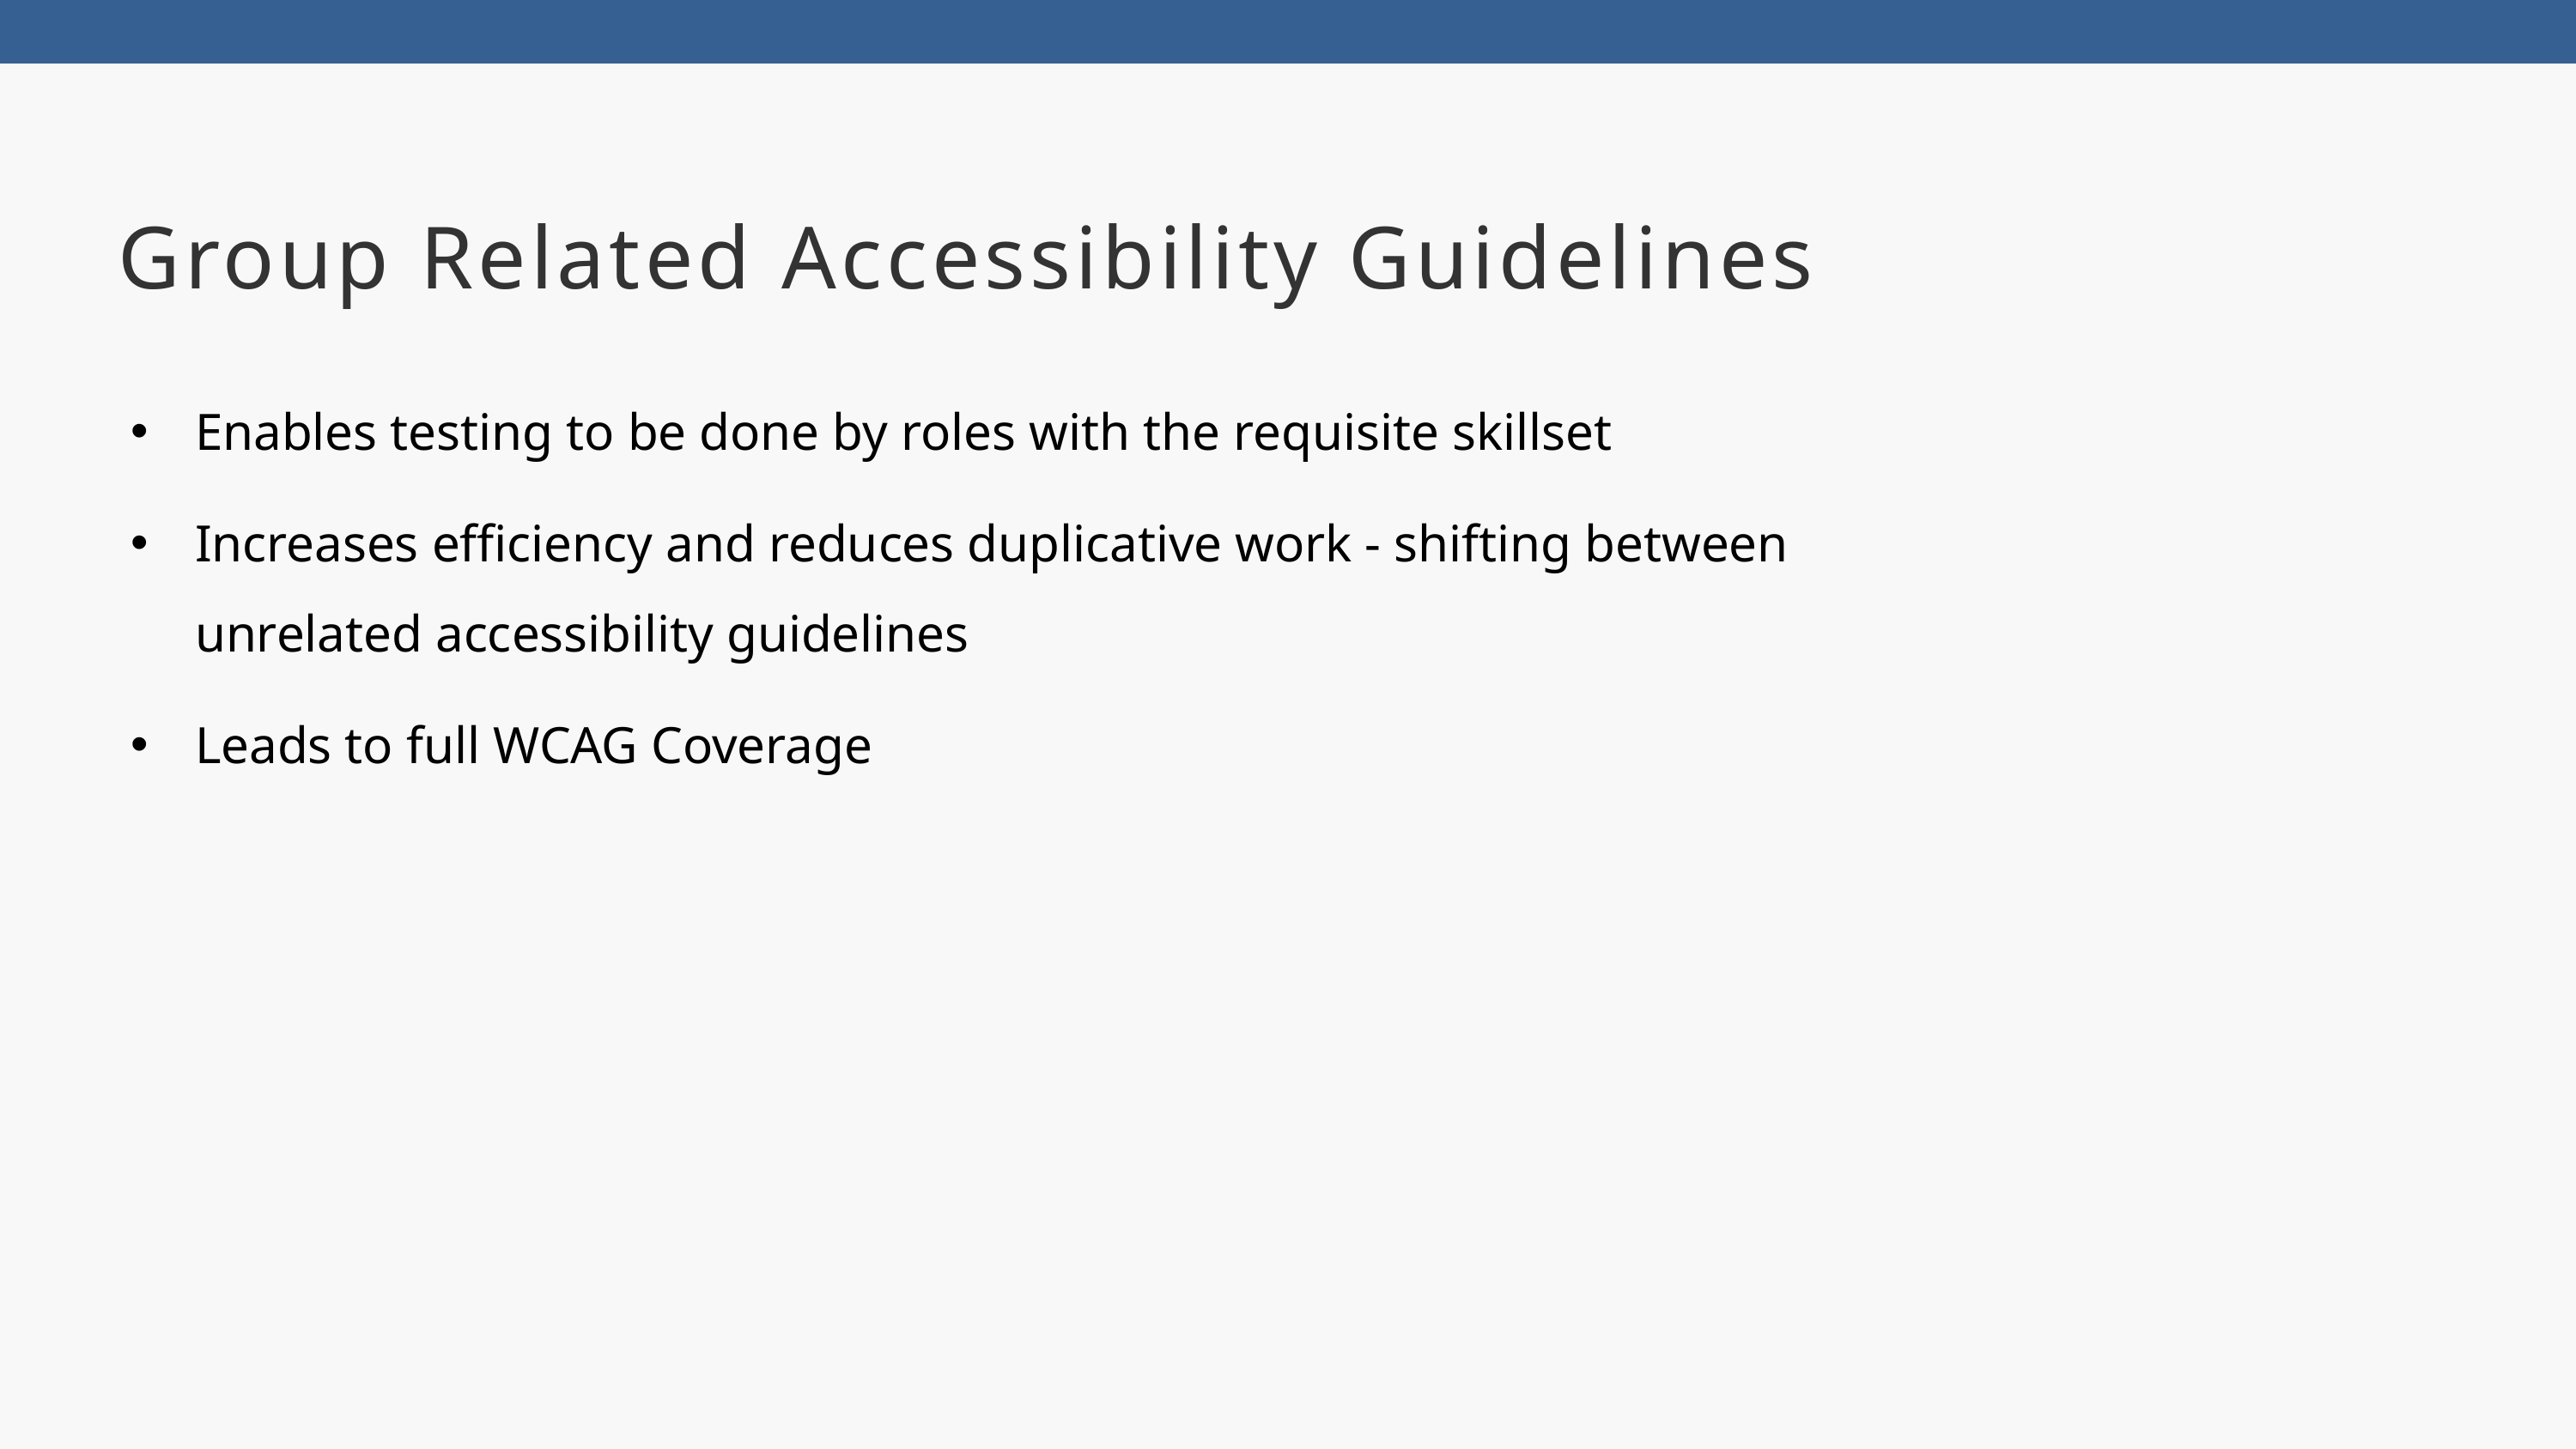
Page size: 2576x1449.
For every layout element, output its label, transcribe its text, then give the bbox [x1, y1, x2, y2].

text_box Group Related Accessibility Guidelines [118, 134, 2404, 306]
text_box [0, 0, 2576, 64]
text_box Enables testing to be done by roles with the requisite skillset Increases efficiency and reduces duplicative work - shifting between unrelated accessibility guidelines Leads to full WCAG Coverage [118, 364, 1803, 780]
